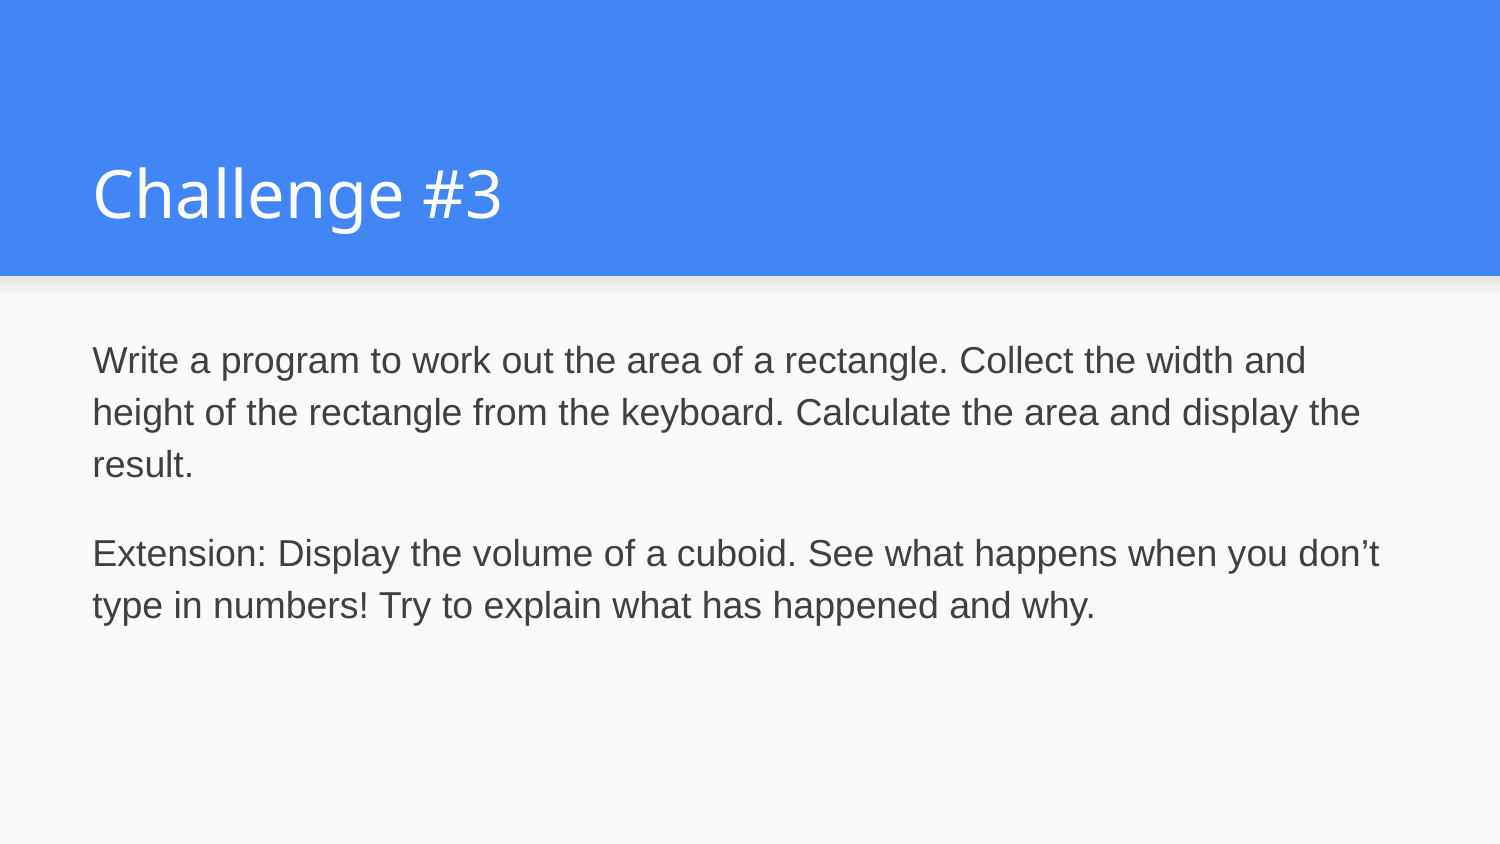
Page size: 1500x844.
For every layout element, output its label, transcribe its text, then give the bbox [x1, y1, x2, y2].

list Write a program to work out the area of a rectangle. Collect the width and height of the rectangle from the keyboard. Calculate the area and display the result. Extension: Display the volume of a cuboid. See what happens when you don’t type in numbers! Try to explain what has happened and why. [77, 314, 1427, 760]
title Challenge #3 [77, 121, 1427, 248]
